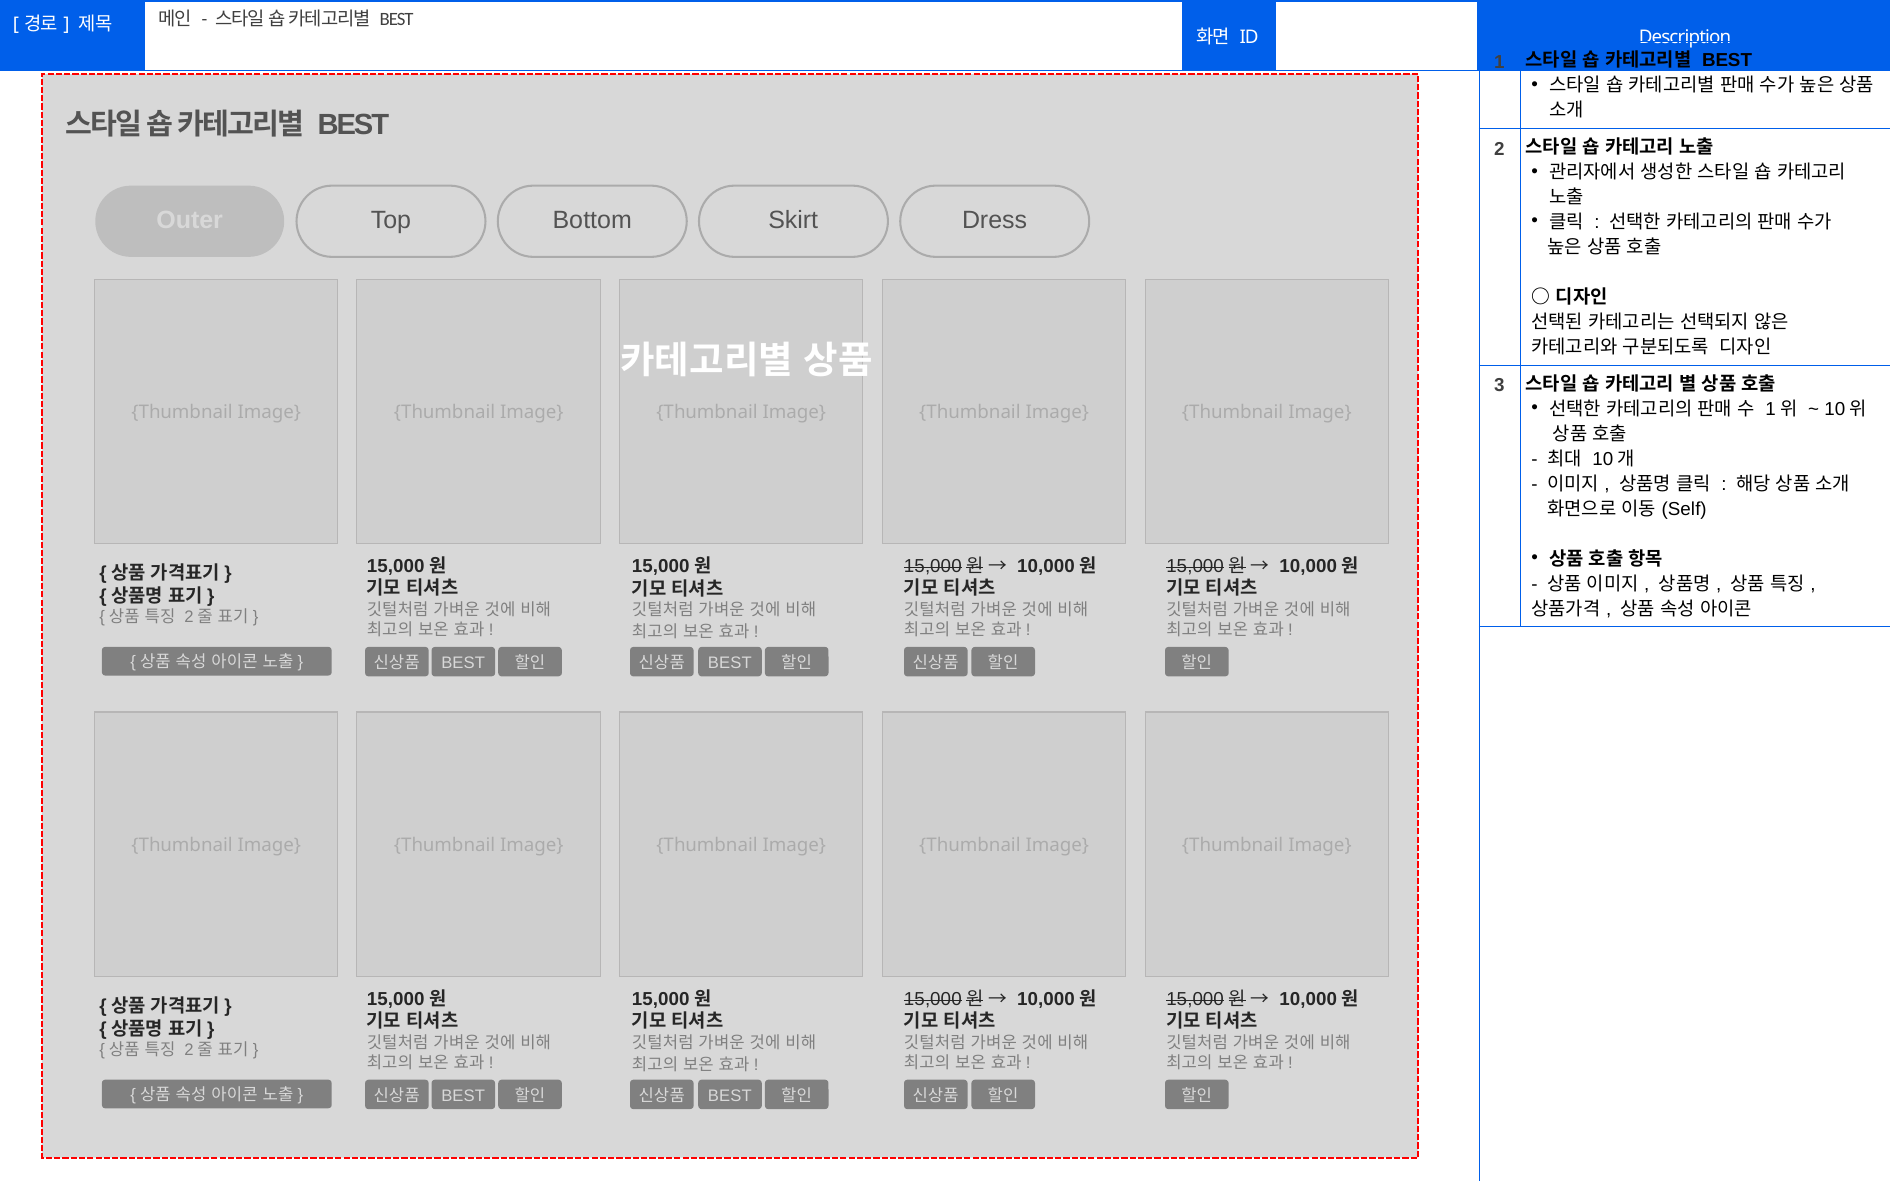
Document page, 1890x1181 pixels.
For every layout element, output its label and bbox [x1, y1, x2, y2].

table_cell [1480, 627, 1890, 1181]
table_cell [1521, 129, 1890, 365]
table_cell [1480, 366, 1520, 626]
text_box [41, 73, 1419, 1159]
table_cell [1521, 366, 1890, 626]
table_cell [1480, 129, 1520, 365]
table_header [1521, 42, 1890, 128]
list [143, 0, 1180, 39]
table_header [1480, 42, 1520, 128]
